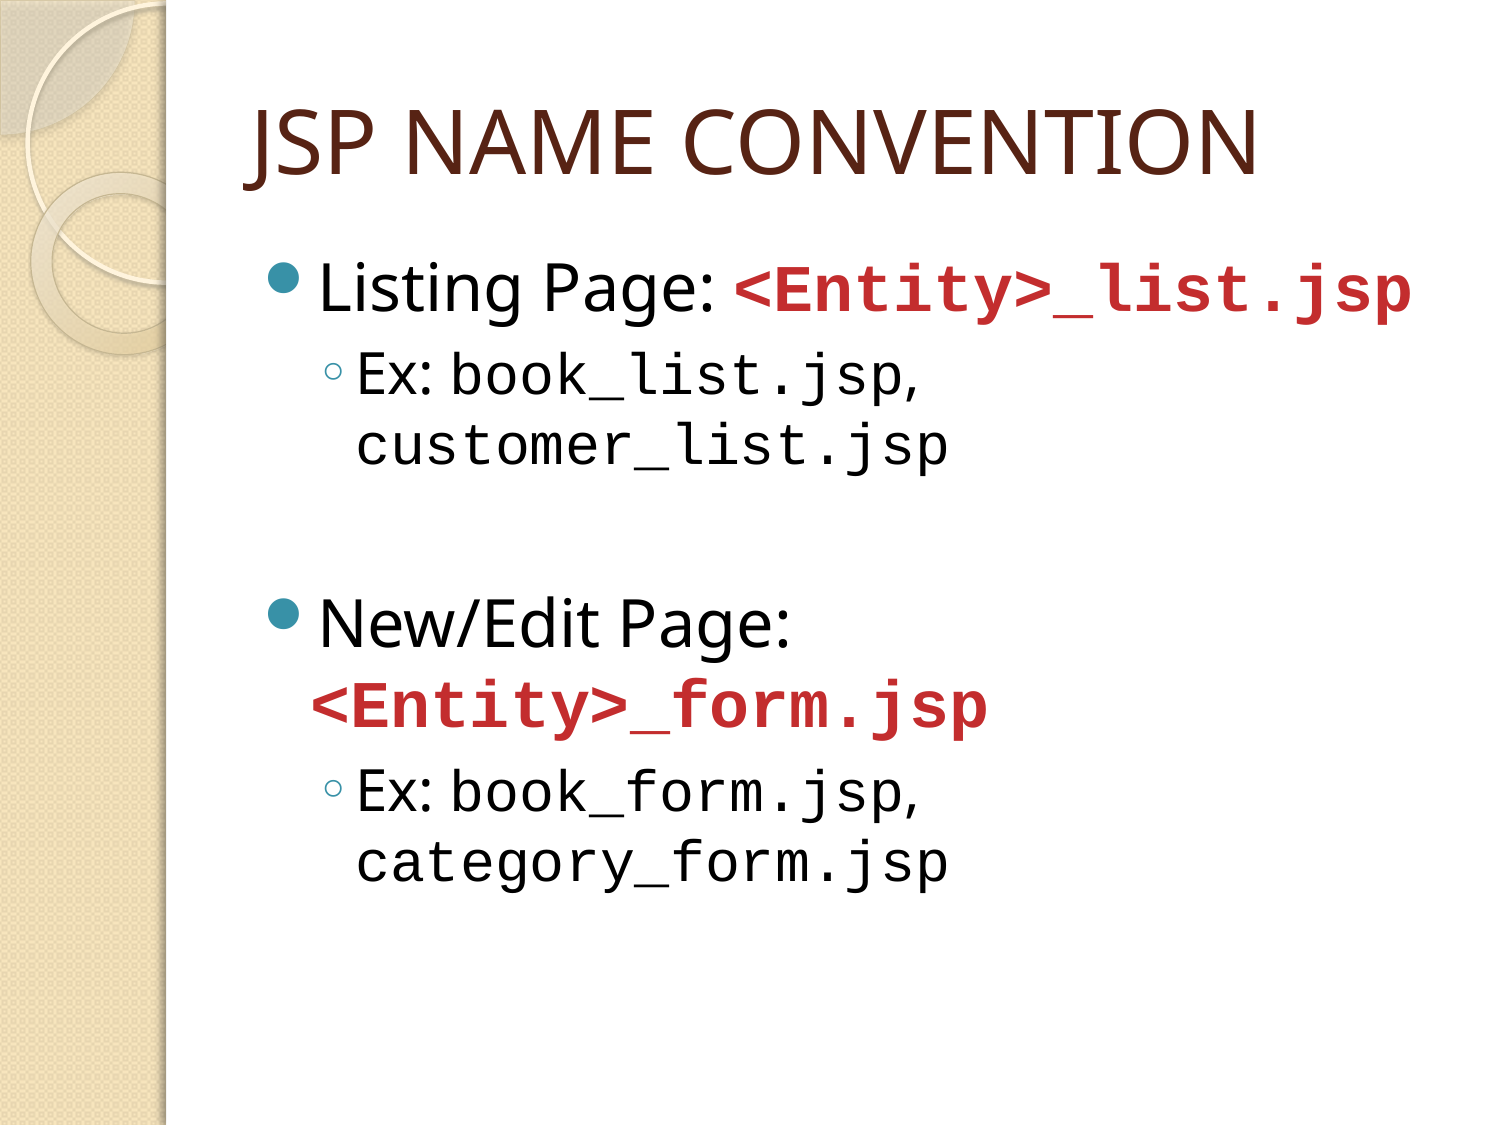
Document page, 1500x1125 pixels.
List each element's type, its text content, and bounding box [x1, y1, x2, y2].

title JSP NAME CONVENTION [235, 45, 1466, 233]
list Listing Page: <Entity>_list.jsp Ex: book_list.jsp, customer_list.jsp New/Edit Page: <Entity>_form.jsp Ex: book_form.jsp, category_form.jsp [235, 237, 1466, 1025]
